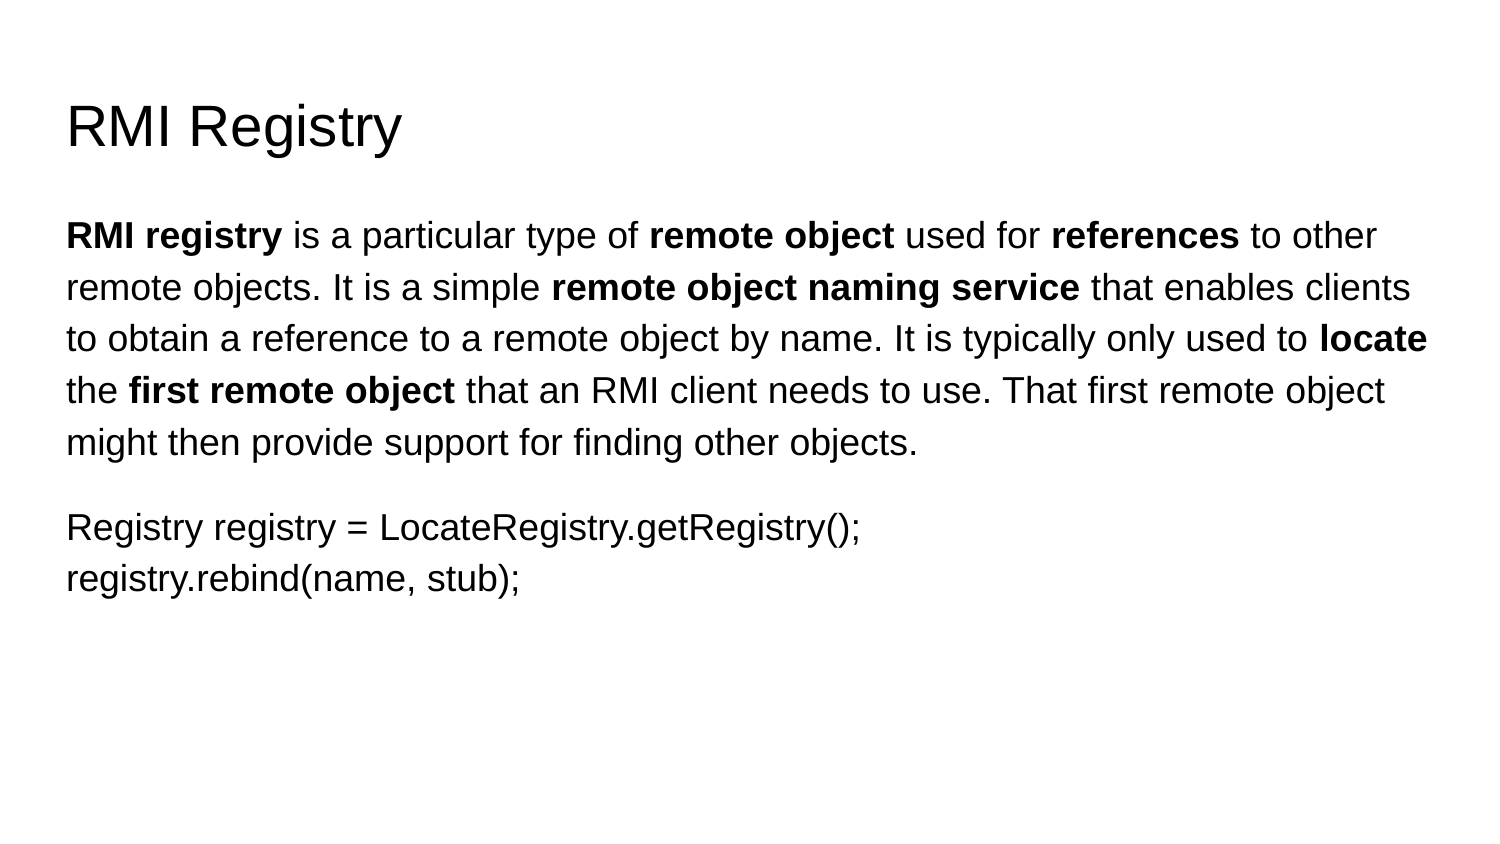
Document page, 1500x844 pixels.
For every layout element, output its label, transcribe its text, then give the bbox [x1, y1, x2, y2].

list RMI registry is a particular type of remote object used for references to other remote objects. It is a simple remote object naming service that enables clients to obtain a reference to a remote object by name. It is typically only used to locate the first remote object that an RMI client needs to use. That first remote object might then provide support for finding other objects. Registry registry = LocateRegistry.getRegistry(); registry.rebind(name, stub); [51, 189, 1449, 750]
title RMI Registry [51, 72, 1449, 167]
